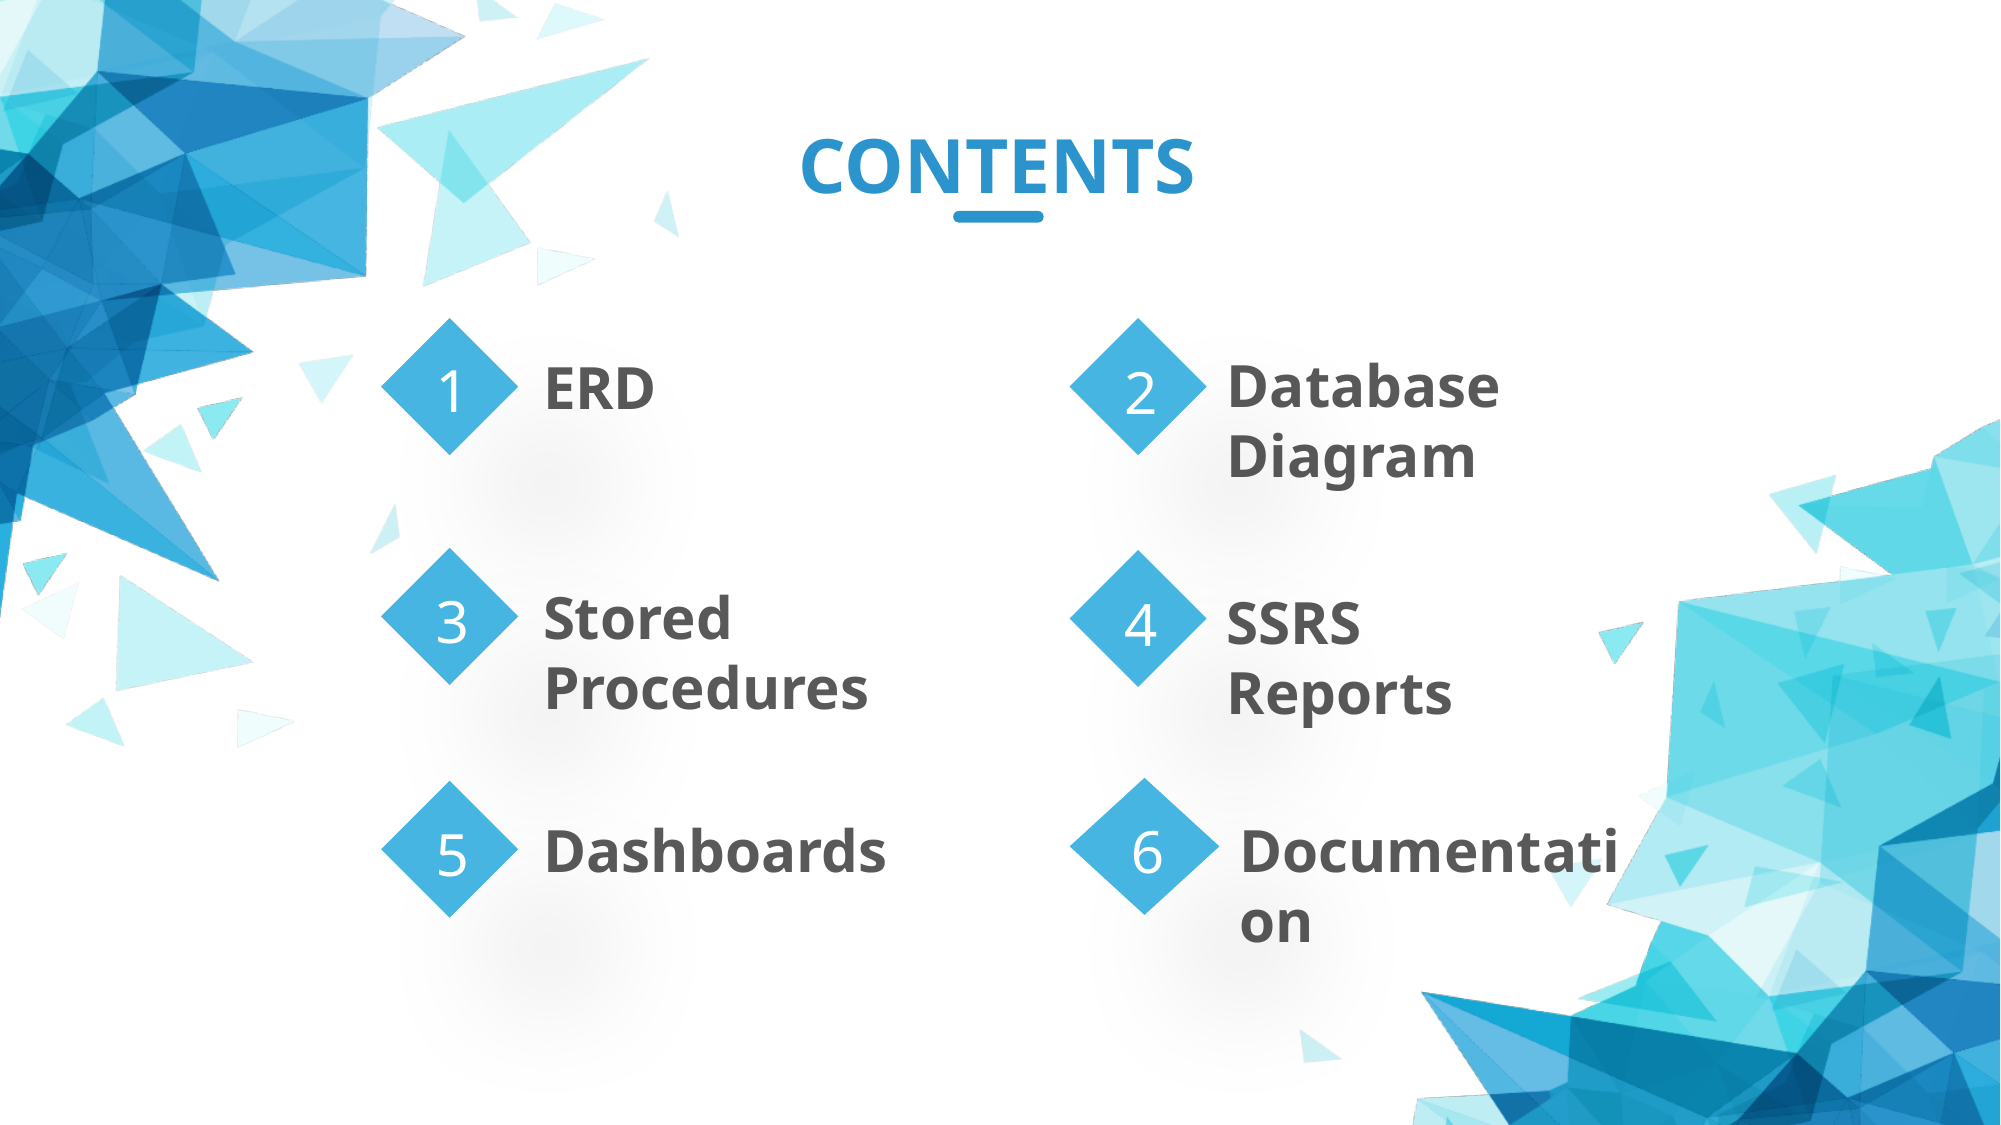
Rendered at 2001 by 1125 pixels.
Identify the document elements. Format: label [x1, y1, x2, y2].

text_box [381, 547, 1056, 685]
text_box [753, 110, 1241, 223]
text_box [1069, 549, 1617, 688]
text_box [1069, 318, 1754, 456]
text_box [1069, 777, 1667, 964]
text_box [381, 780, 1056, 918]
picture [0, 0, 1193, 954]
text_box [381, 318, 1069, 456]
picture [983, 311, 2001, 1125]
